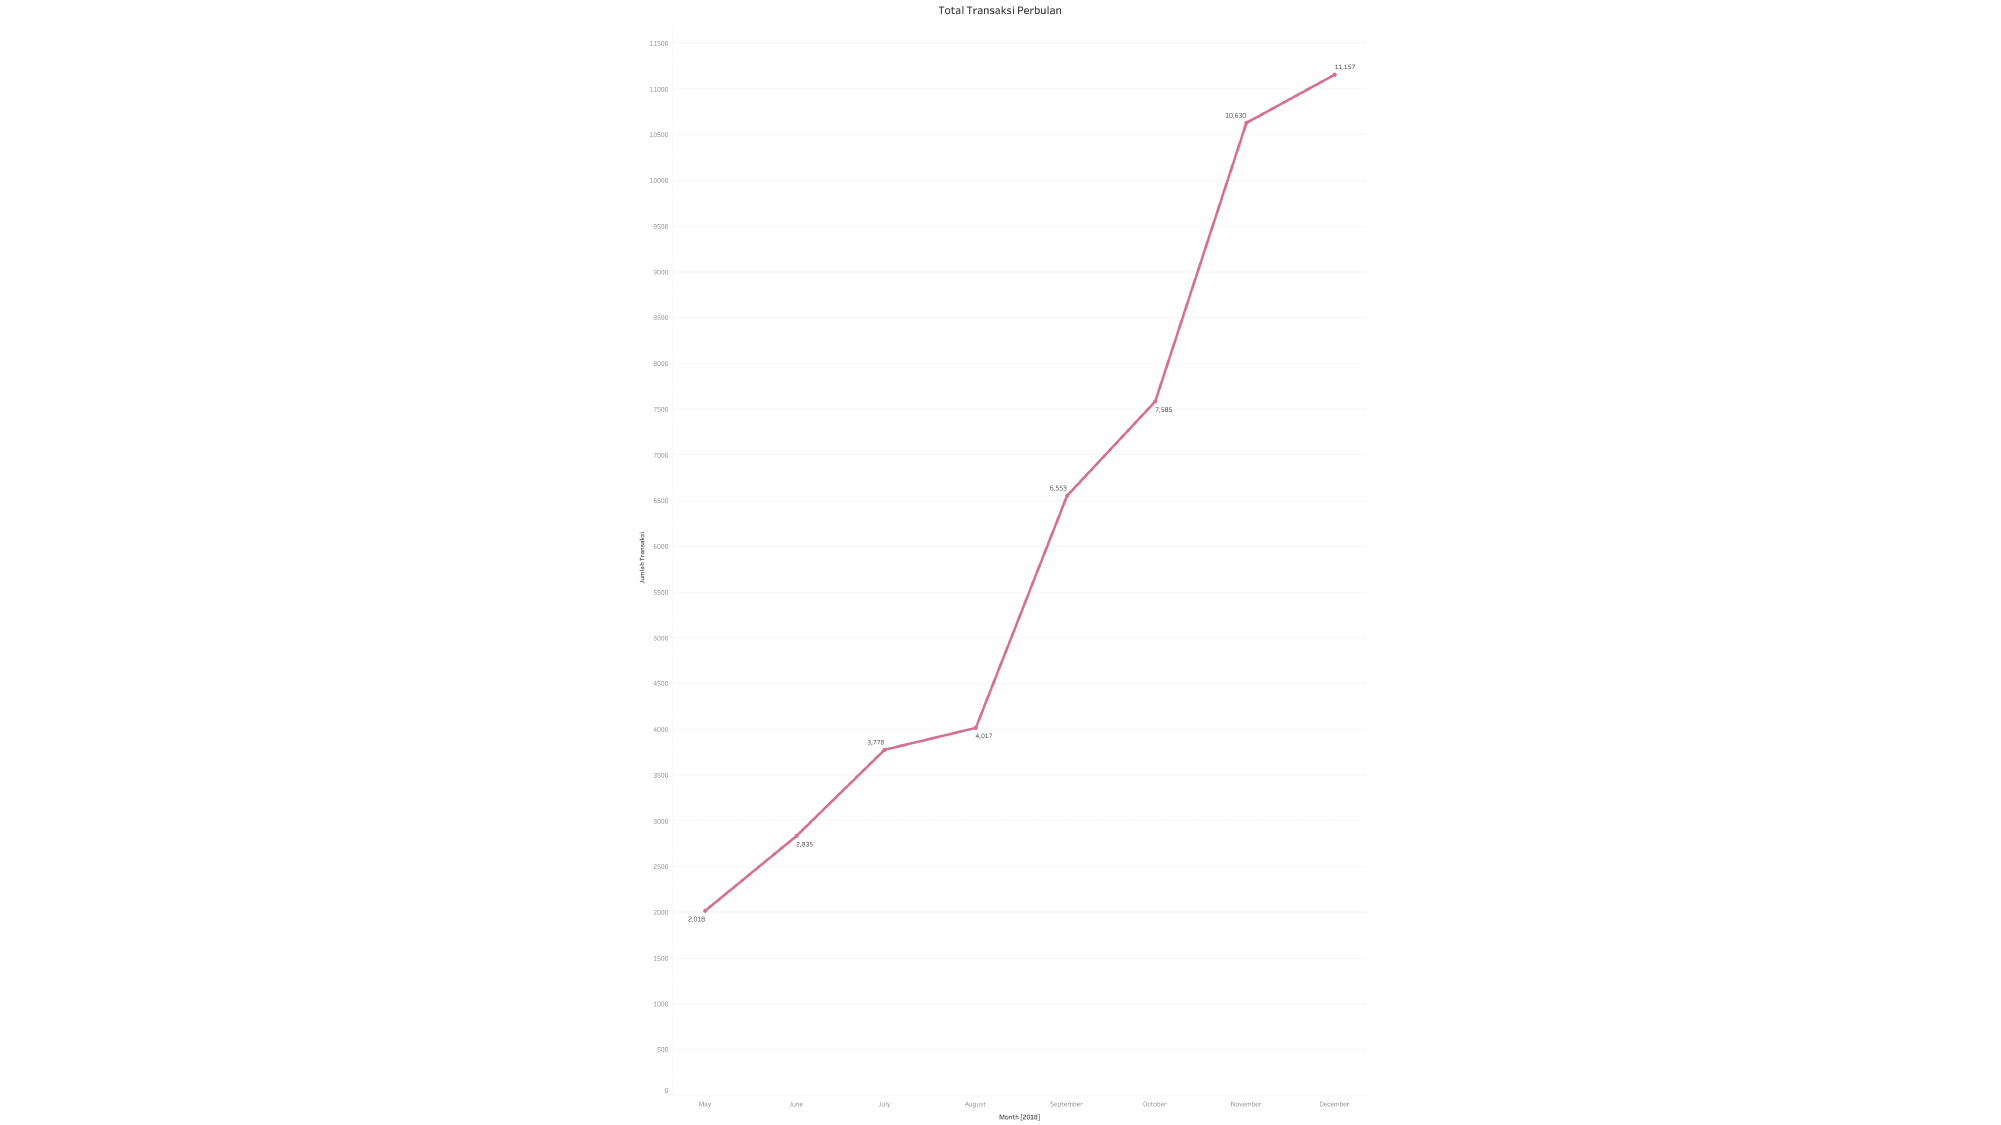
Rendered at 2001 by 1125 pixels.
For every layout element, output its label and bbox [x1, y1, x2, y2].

picture [633, 0, 1367, 1125]
